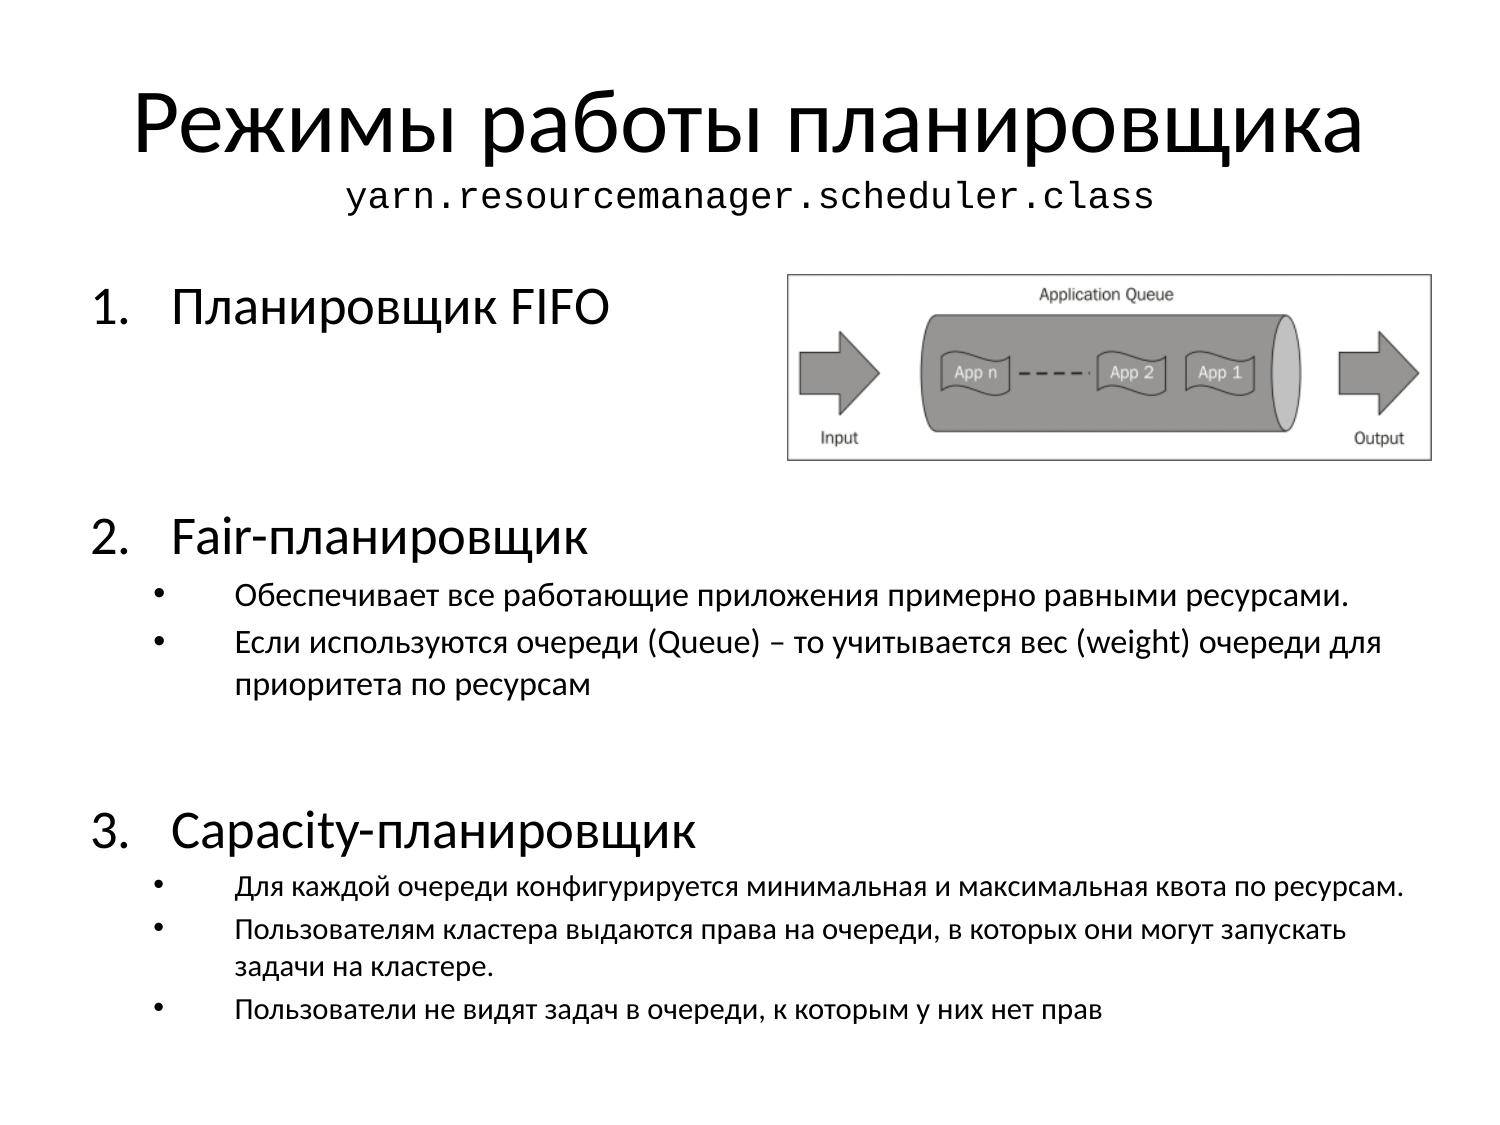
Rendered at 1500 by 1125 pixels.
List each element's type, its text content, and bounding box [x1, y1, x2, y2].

title Режимы работы планировщика yarn.resourcemanager.scheduler.class [75, 45, 1425, 233]
list Планировщик FIFO Fair-планировщик Обеспечивает все работающие приложения примерно равными ресурсами. Если используются очереди (Queue) – то учитывается вес (weight) очереди для приоритета по ресурсам Capacity-планировщик Для каждой очереди конфигурируется минимальная и максимальная квота по ресурсам. Пользователям кластера выдаются права на очереди, в которых они могут запускать задачи на кластере. Пользователи не видят задач в очереди, к которым у них нет прав [75, 262, 1425, 1063]
picture [787, 274, 1432, 461]
